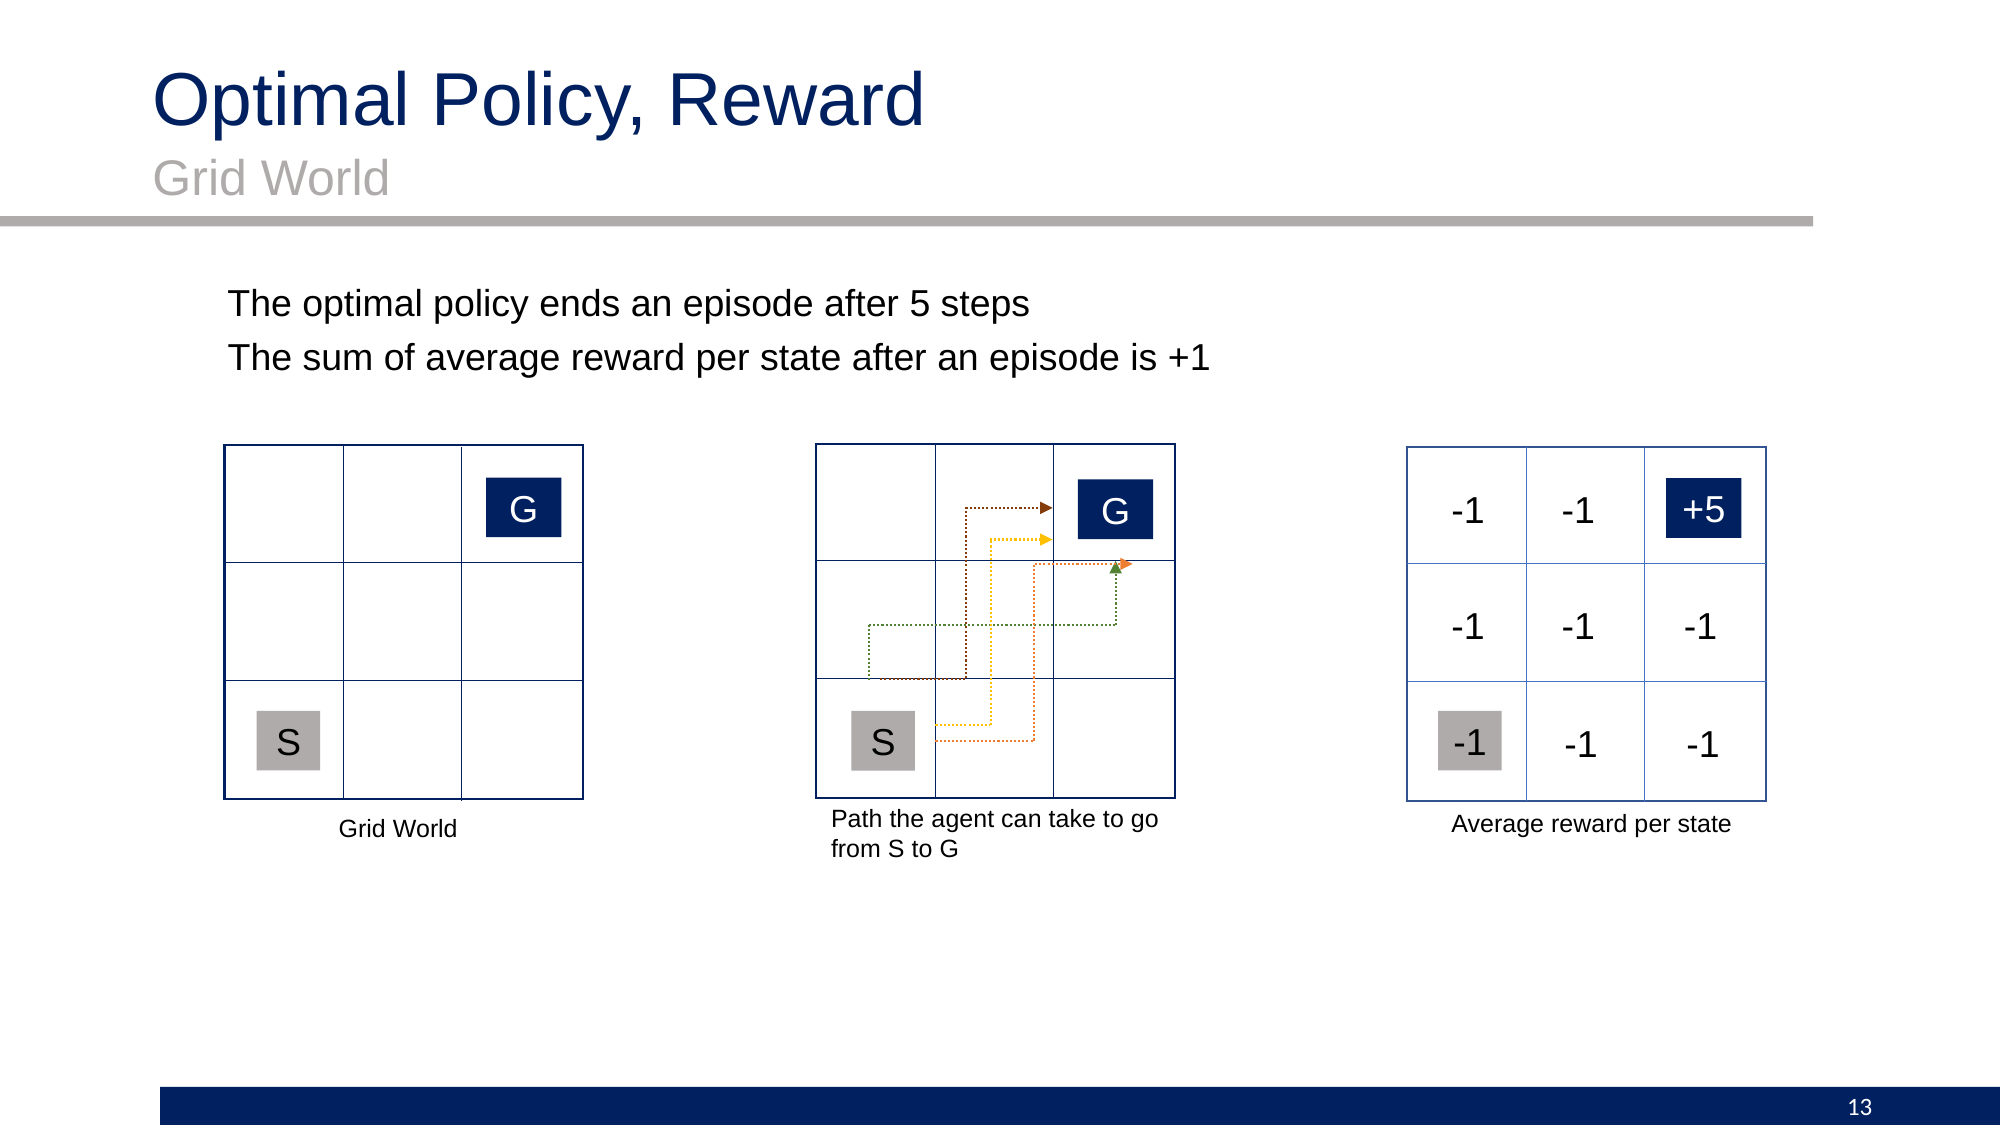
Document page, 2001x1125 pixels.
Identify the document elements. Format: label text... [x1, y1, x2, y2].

text_box [159, 1086, 1437, 1125]
text_box [1888, 1086, 2000, 1125]
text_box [935, 539, 1053, 726]
text_box [0, 215, 1814, 227]
text_box Grid World [323, 805, 496, 850]
text_box Path the agent can take to go from S to G [816, 794, 1197, 870]
title Optimal Policy, Reward [137, 59, 1863, 137]
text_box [224, 445, 584, 801]
text_box The optimal policy ends an episode after 5 steps [212, 271, 1257, 332]
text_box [868, 560, 935, 681]
slide_number 13 [1437, 1075, 1888, 1125]
text_box The sum of average reward per state after an episode is +1 [213, 325, 1343, 386]
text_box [880, 507, 1053, 560]
text_box Grid World [137, 137, 1863, 221]
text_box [816, 443, 1176, 800]
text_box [1407, 446, 1767, 803]
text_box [935, 563, 1133, 742]
text_box Average reward per state [1436, 800, 1779, 846]
